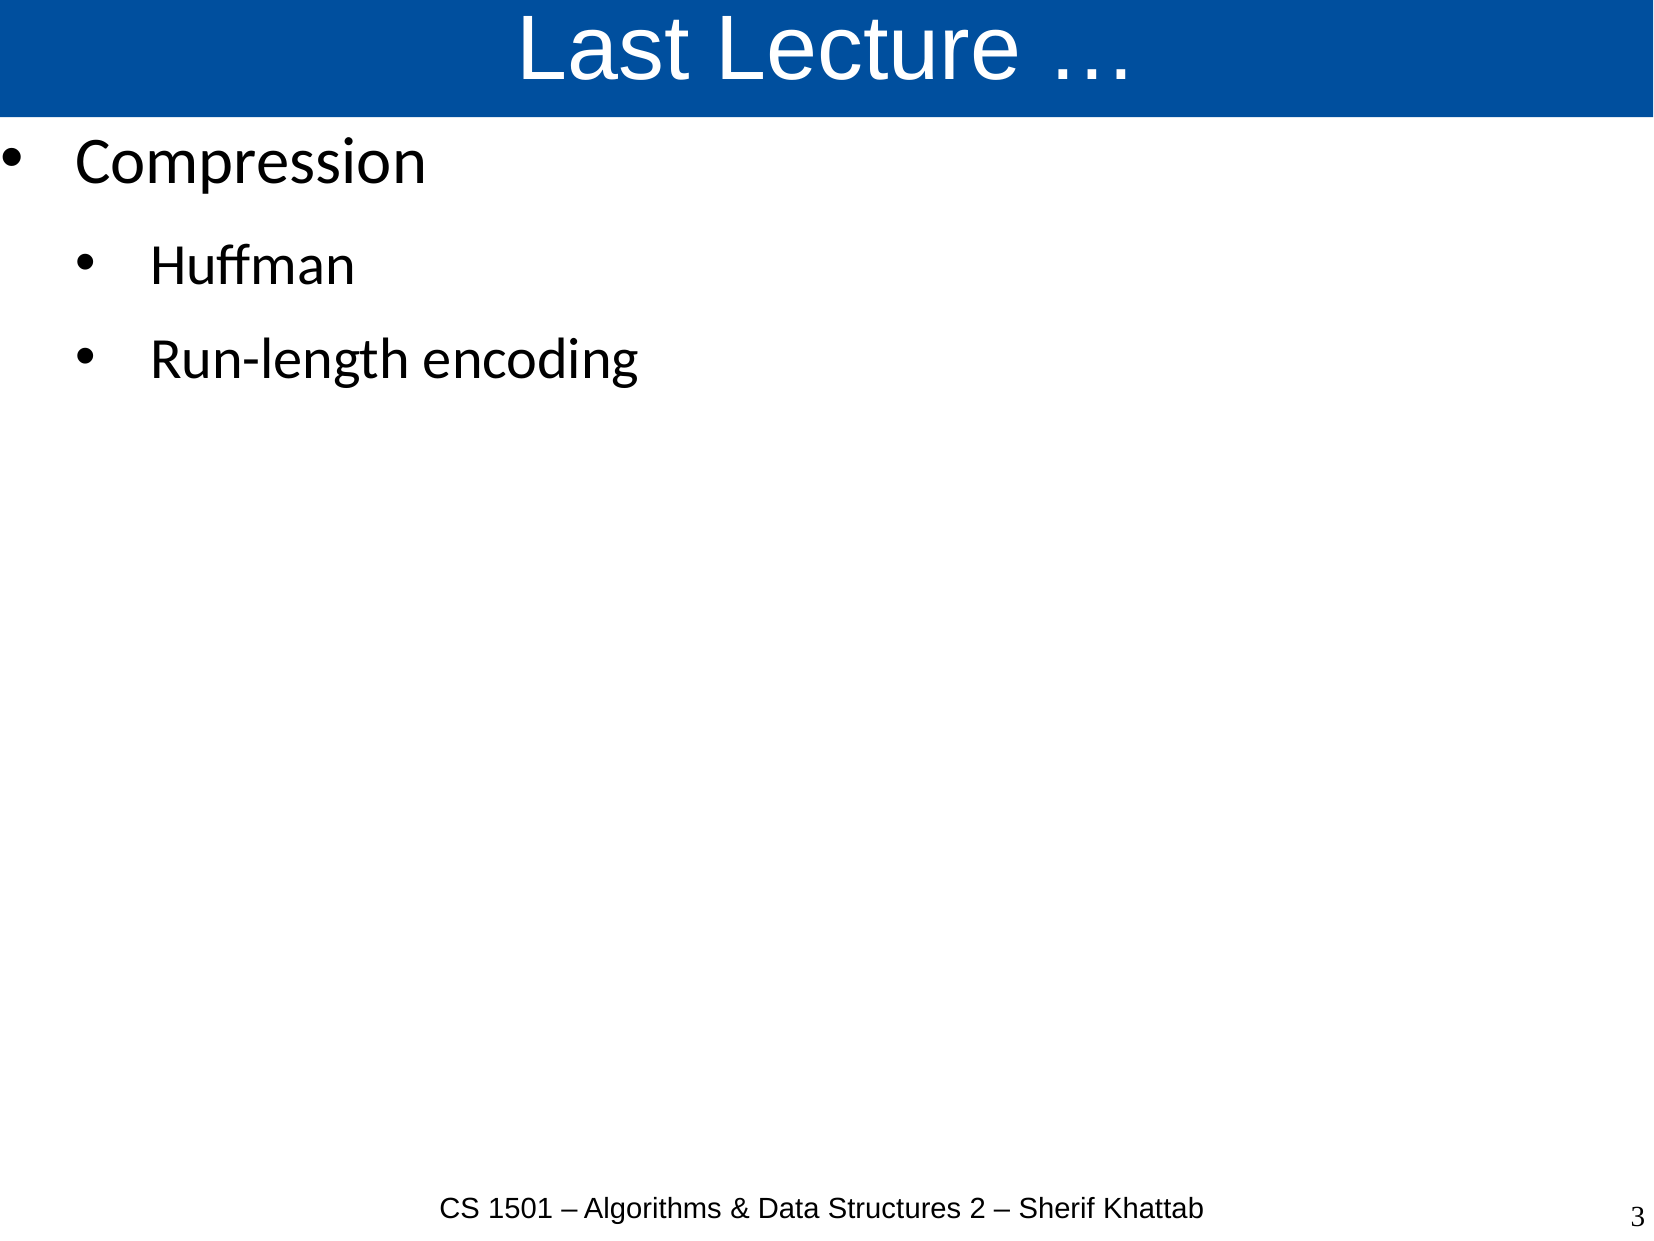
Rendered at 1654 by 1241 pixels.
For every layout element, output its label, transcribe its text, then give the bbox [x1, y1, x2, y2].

list Compression Huffman Run-length encoding [0, 116, 1654, 1194]
footer CS 1501 – Algorithms & Data Structures 2 – Sherif Khattab [407, 1191, 1238, 1241]
title Last Lecture … [0, 0, 1654, 116]
slide_number 3 [1265, 1199, 1646, 1241]
